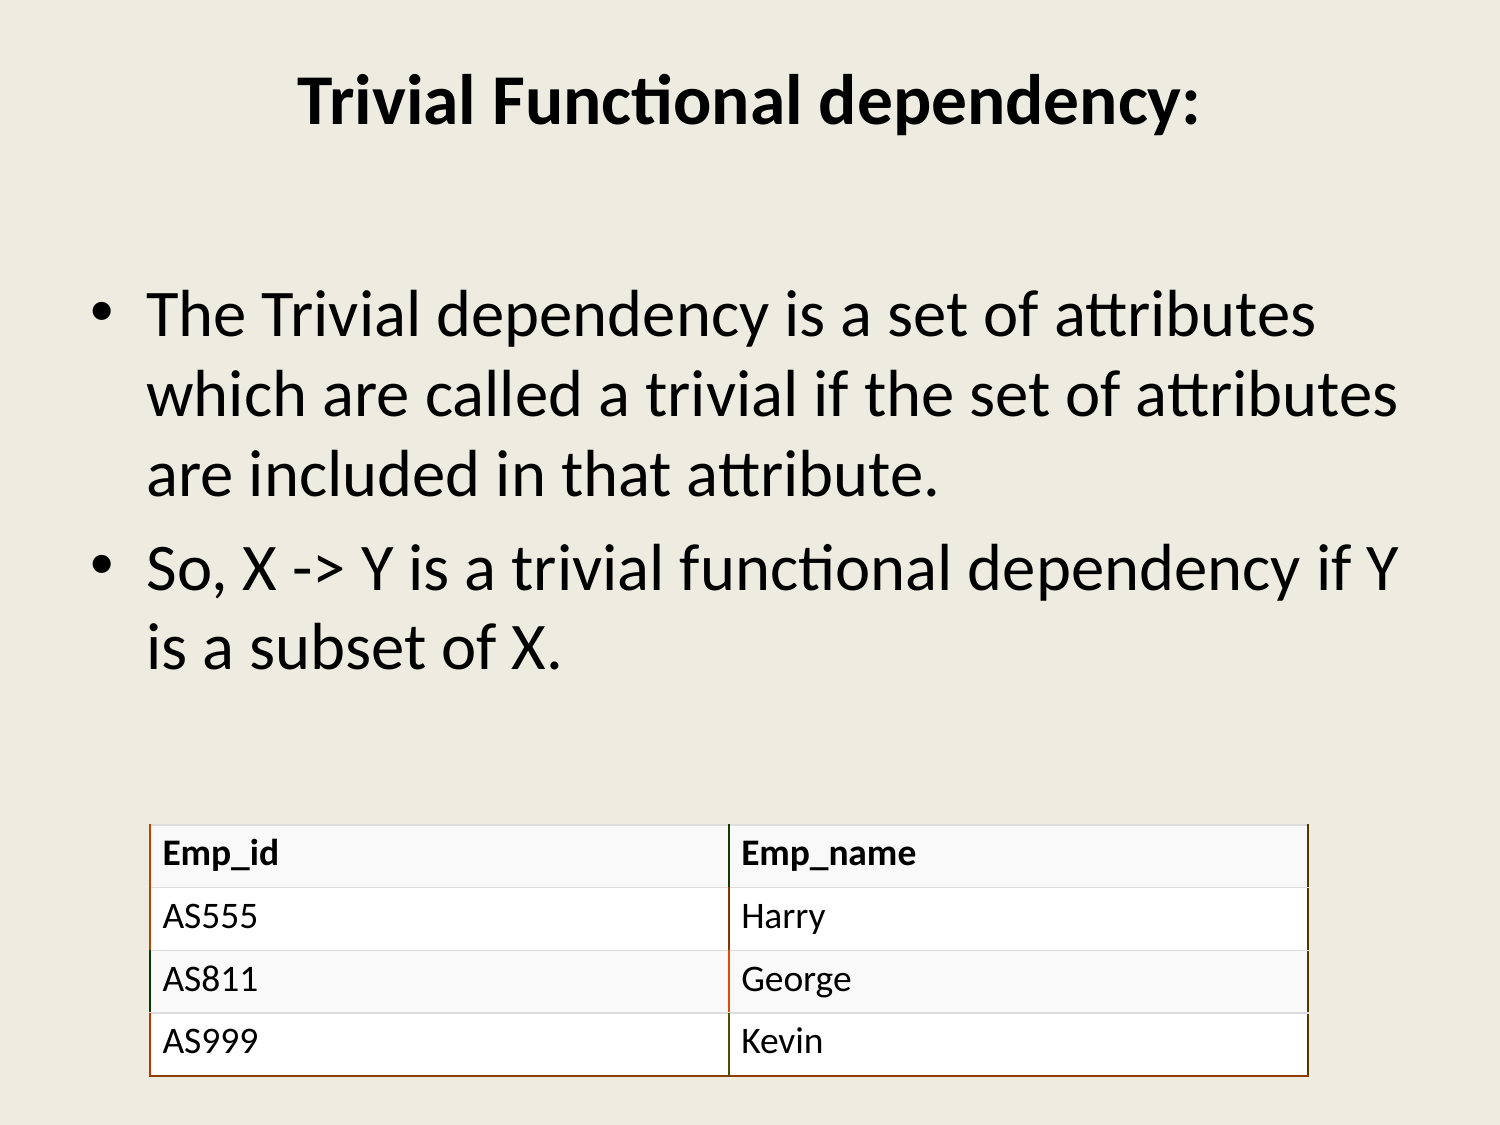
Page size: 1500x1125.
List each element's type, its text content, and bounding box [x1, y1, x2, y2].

list The Trivial dependency is a set of attributes which are called a trivial if the set of attributes are included in that attribute. So, X -> Y is a trivial functional dependency if Y is a subset of X. [75, 262, 1425, 1005]
table_header Emp_id [151, 826, 728, 887]
table_cell AS555 [151, 888, 728, 950]
table_cell George [730, 951, 1307, 1012]
table_cell AS999 [151, 1014, 728, 1075]
table_cell AS811 [151, 951, 728, 1012]
table_cell Kevin [730, 1014, 1307, 1075]
table_cell Harry [730, 888, 1307, 950]
title Trivial Functional dependency: [75, 45, 1425, 233]
table_header Emp_name [730, 826, 1307, 887]
